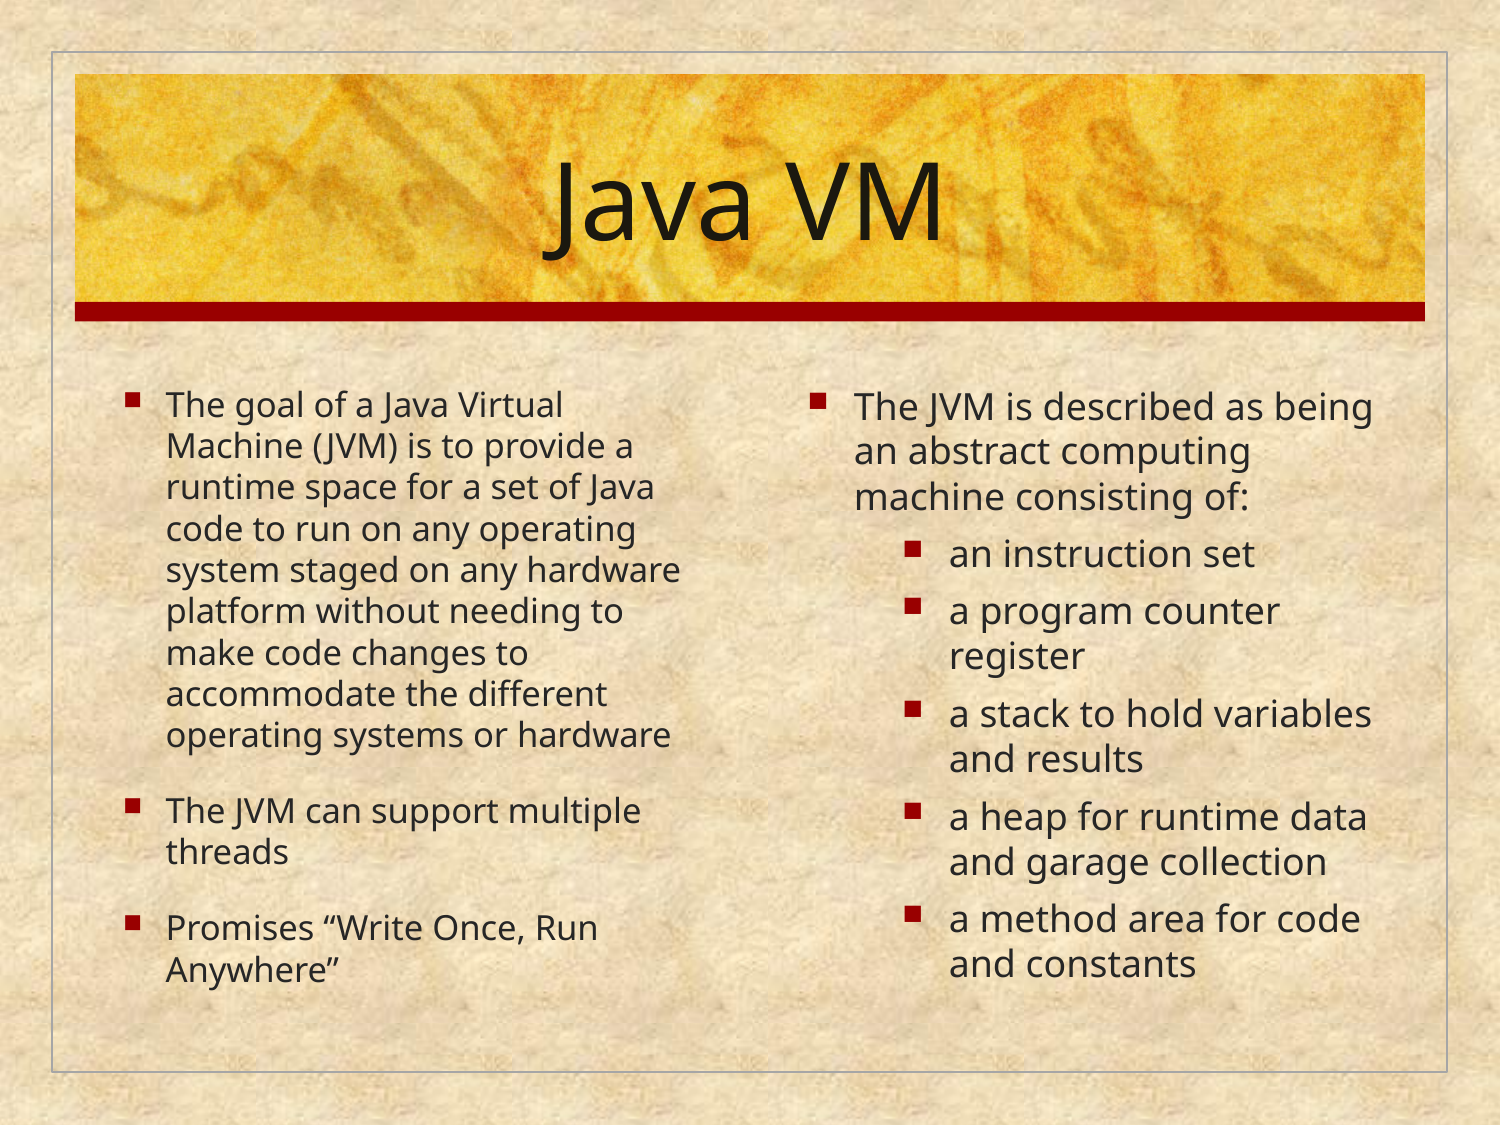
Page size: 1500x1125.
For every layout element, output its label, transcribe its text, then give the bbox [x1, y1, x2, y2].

title Java VM [108, 74, 1392, 263]
picture [0, 0, 1500, 1125]
list The JVM is described as being an abstract computing machine consisting of: an instruction set a program counter register a stack to hold variables and results a heap for runtime data and garage collection a method area for code and constants [792, 375, 1393, 1005]
list The goal of a Java Virtual Machine (JVM) is to provide a runtime space for a set of Java code to run on any operating system staged on any hardware platform without needing to make code changes to accommodate the different operating systems or hardware The JVM can support multiple threads Promises “Write Once, Run Anywhere” [108, 375, 709, 1005]
